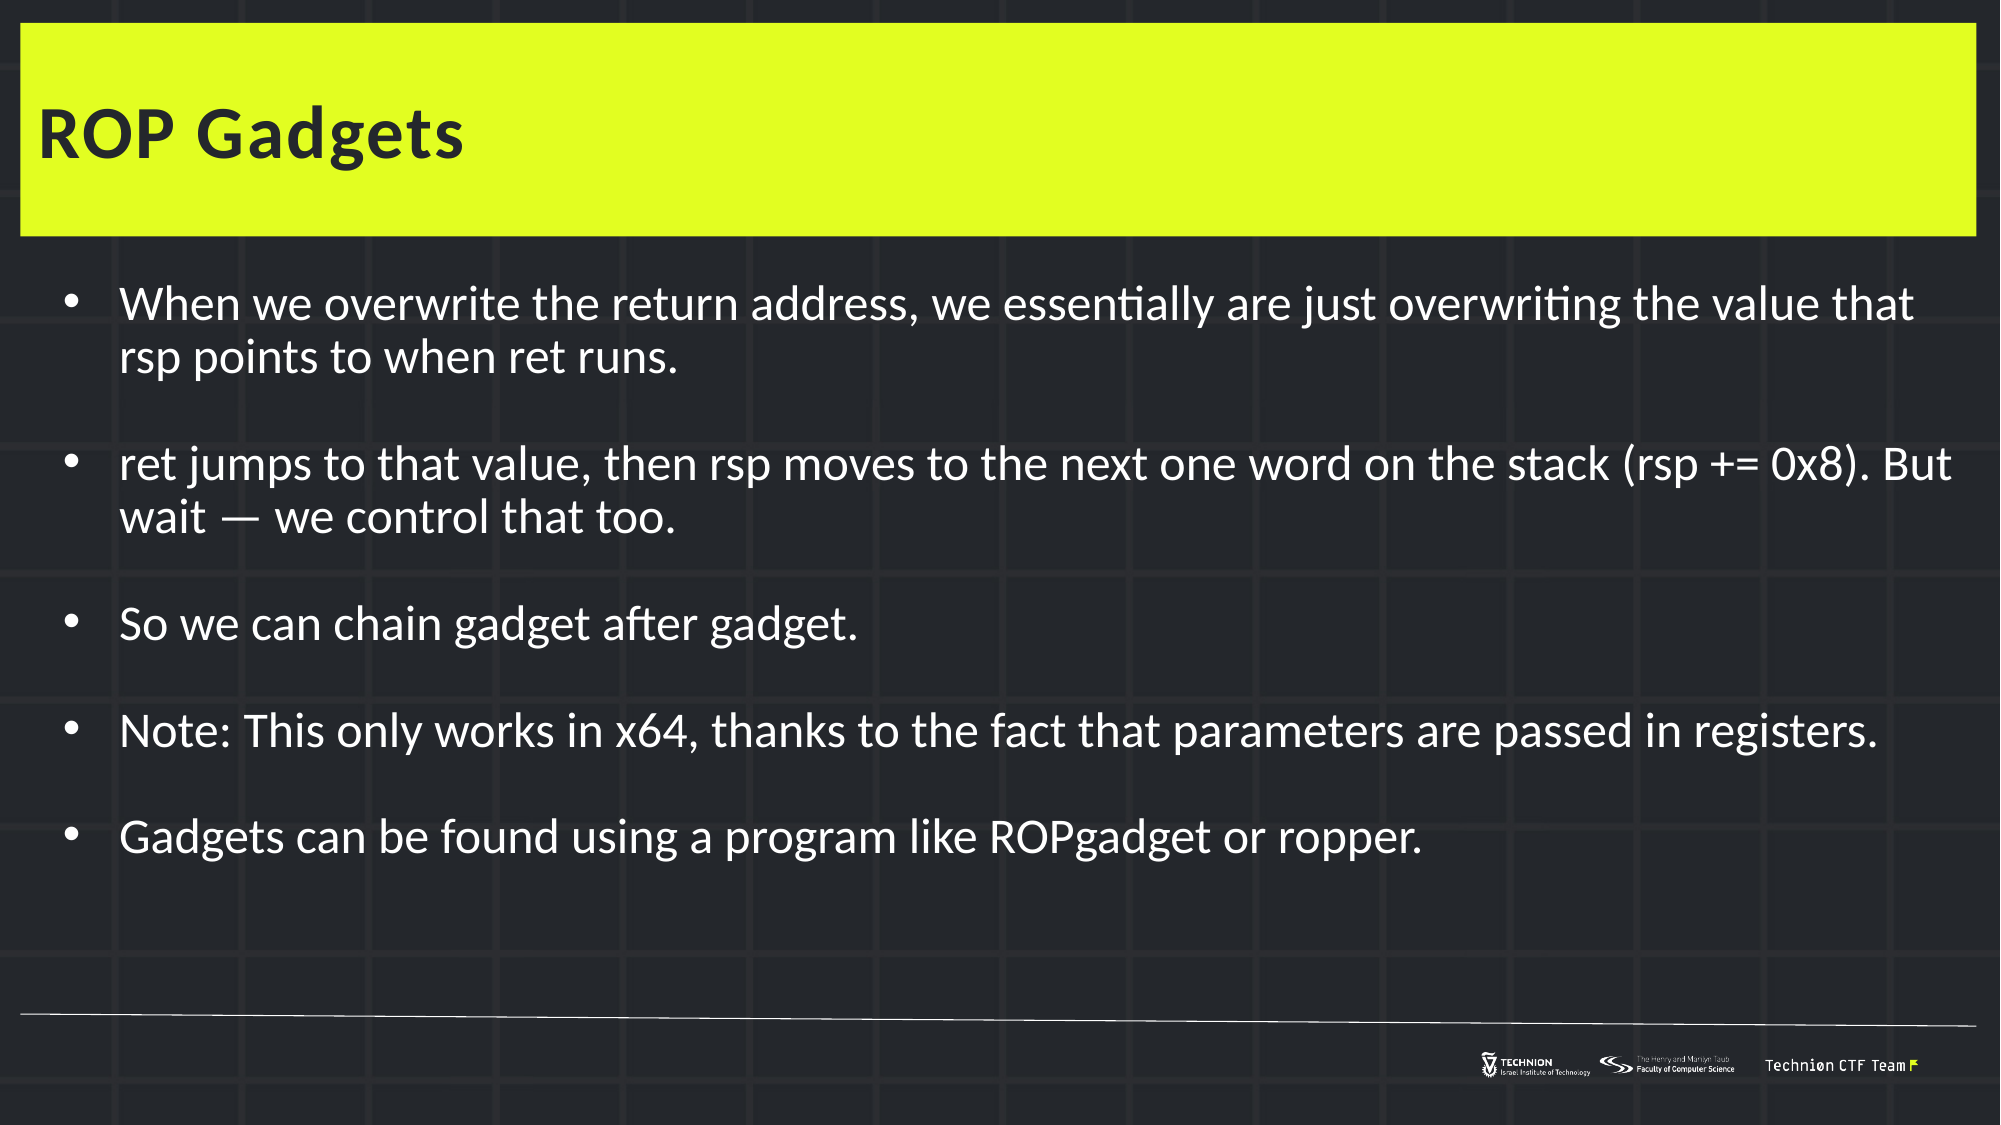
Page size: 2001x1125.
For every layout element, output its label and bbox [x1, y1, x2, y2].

text_box [20, 1014, 1977, 1027]
picture [0, 0, 2000, 1125]
